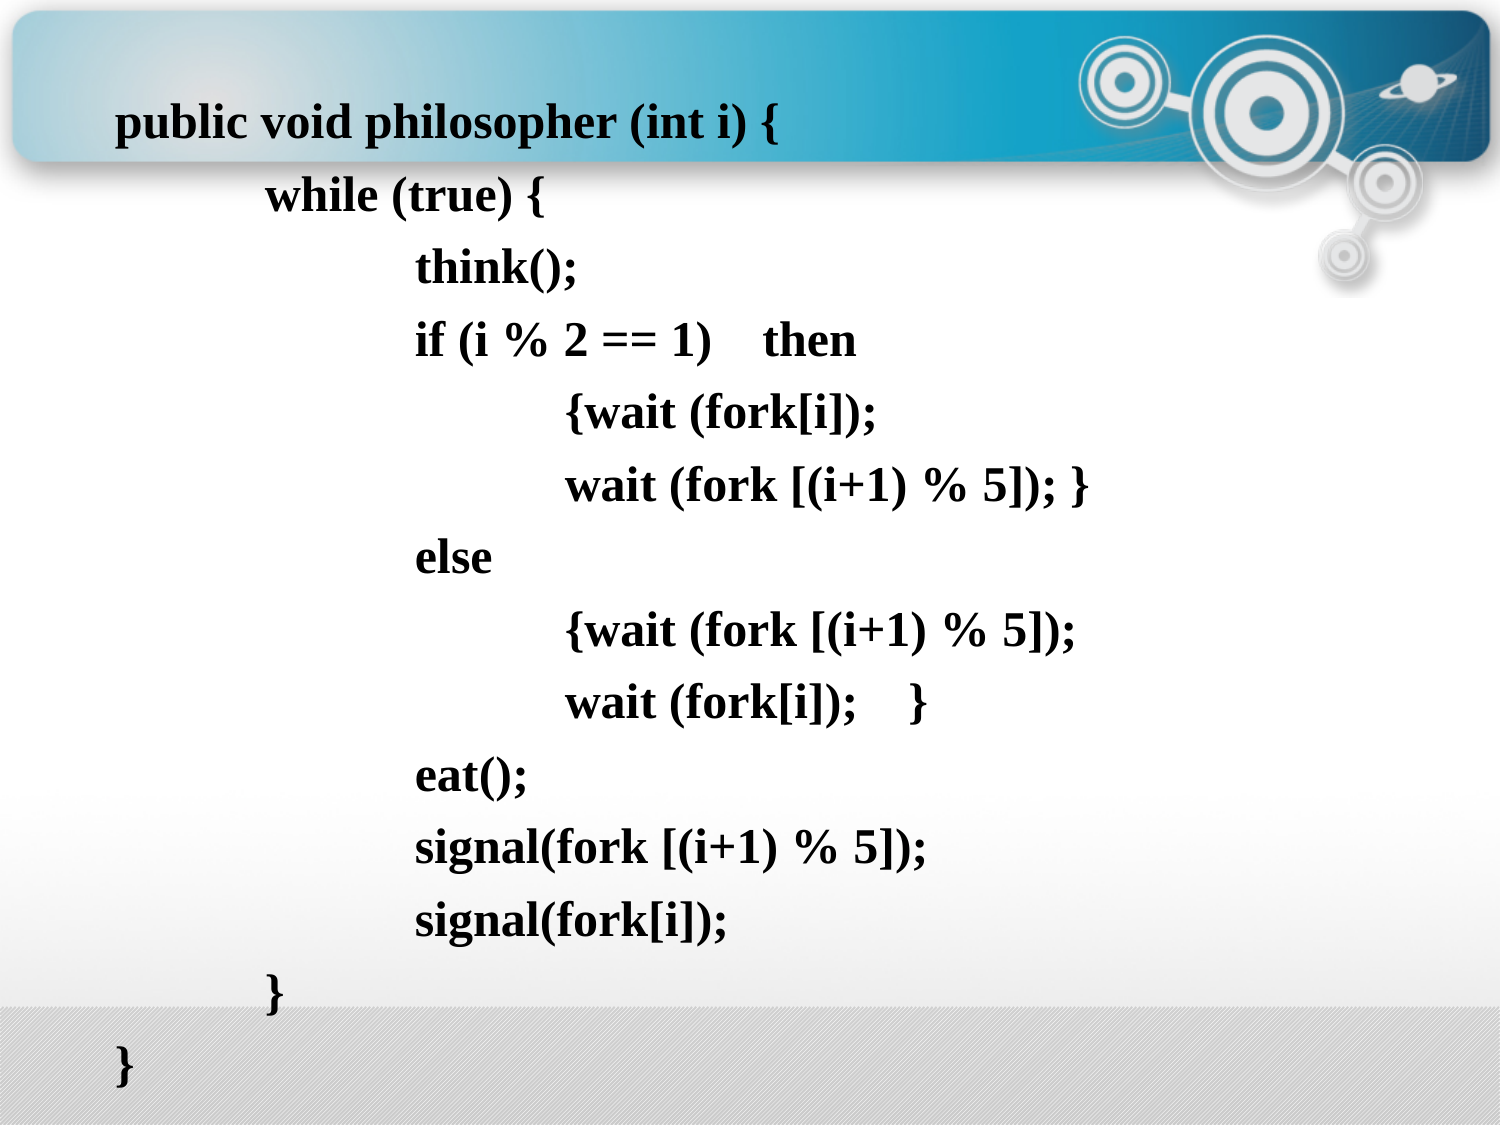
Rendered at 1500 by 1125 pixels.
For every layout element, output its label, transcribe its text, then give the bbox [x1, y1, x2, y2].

picture [0, 0, 1500, 1006]
text_box public void philosopher (int i) { while (true) { think(); if (i % 2 == 1) then {wait (fork[i]); wait (fork [(i+1) % 5]); } else {wait (fork [(i+1) % 5]); wait (fork[i]); } eat(); signal(fork [(i+1) % 5]); signal(fork[i]); } } [99, 81, 1400, 1099]
